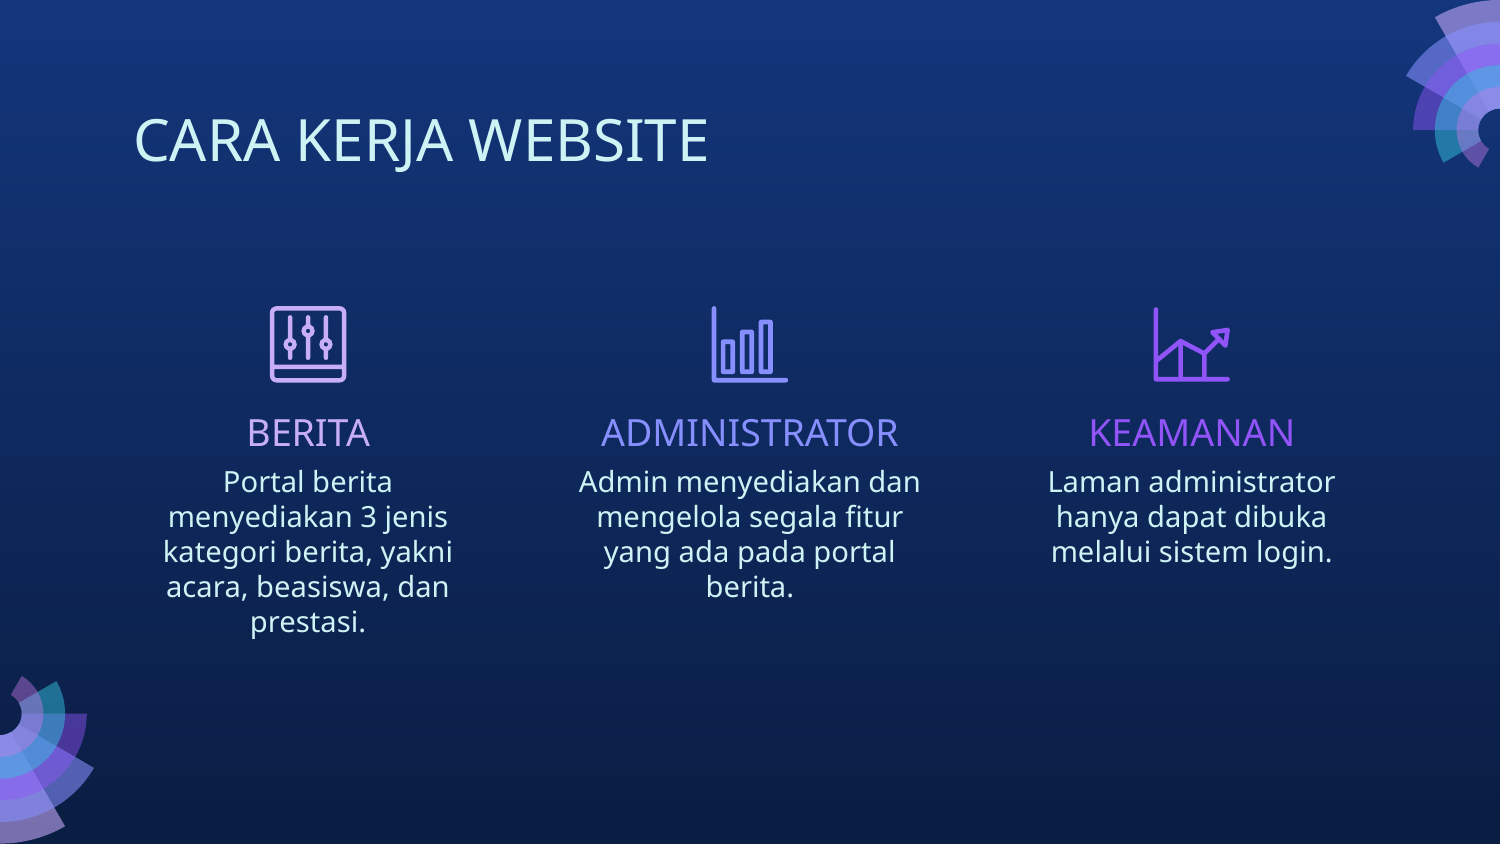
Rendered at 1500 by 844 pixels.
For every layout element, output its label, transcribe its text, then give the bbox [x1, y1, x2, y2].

subtitle Portal berita menyediakan 3 jenis kategori berita, yakni acara, beasiswa, dan prestasi. [118, 448, 499, 620]
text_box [711, 305, 789, 383]
subtitle Admin menyediakan dan mengelola segala fitur yang ada pada portal berita. [559, 448, 940, 620]
subtitle Laman administrator hanya dapat dibuka melalui sistem login. [1001, 448, 1382, 580]
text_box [269, 305, 347, 383]
subtitle BERITA [118, 399, 499, 448]
subtitle KEAMANAN [1001, 399, 1382, 448]
text_box [1153, 307, 1230, 382]
subtitle ADMINISTRATOR [559, 399, 940, 448]
title CARA KERJA WEBSITE [118, 88, 1382, 183]
